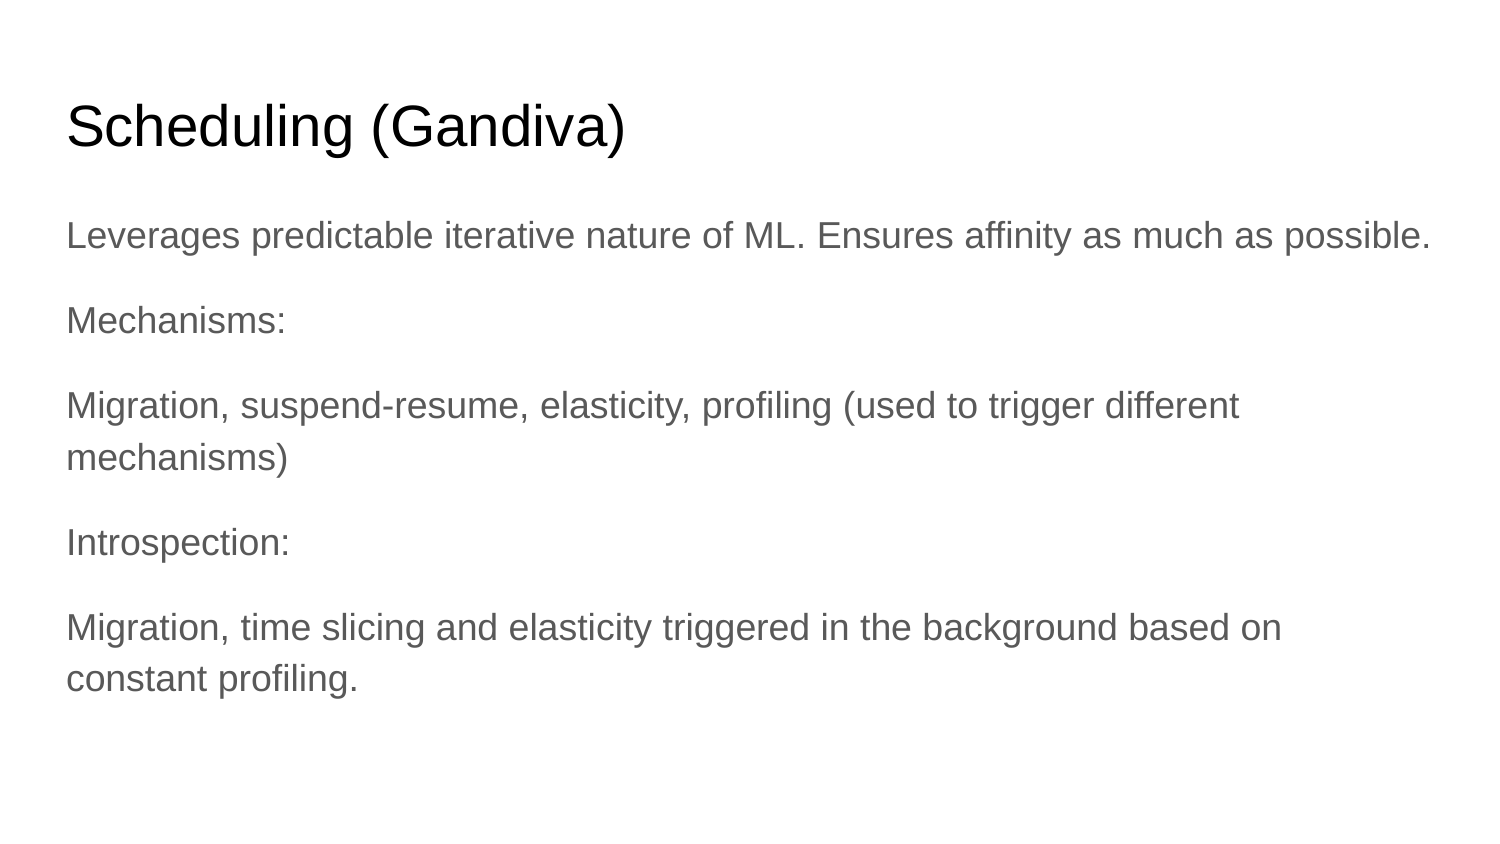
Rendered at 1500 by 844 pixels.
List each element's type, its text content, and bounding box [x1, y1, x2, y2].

list Leverages predictable iterative nature of ML. Ensures affinity as much as possible. Mechanisms: Migration, suspend-resume, elasticity, profiling (used to trigger different mechanisms) Introspection: Migration, time slicing and elasticity triggered in the background based on constant profiling. [51, 189, 1449, 750]
title Scheduling (Gandiva) [51, 72, 1449, 167]
